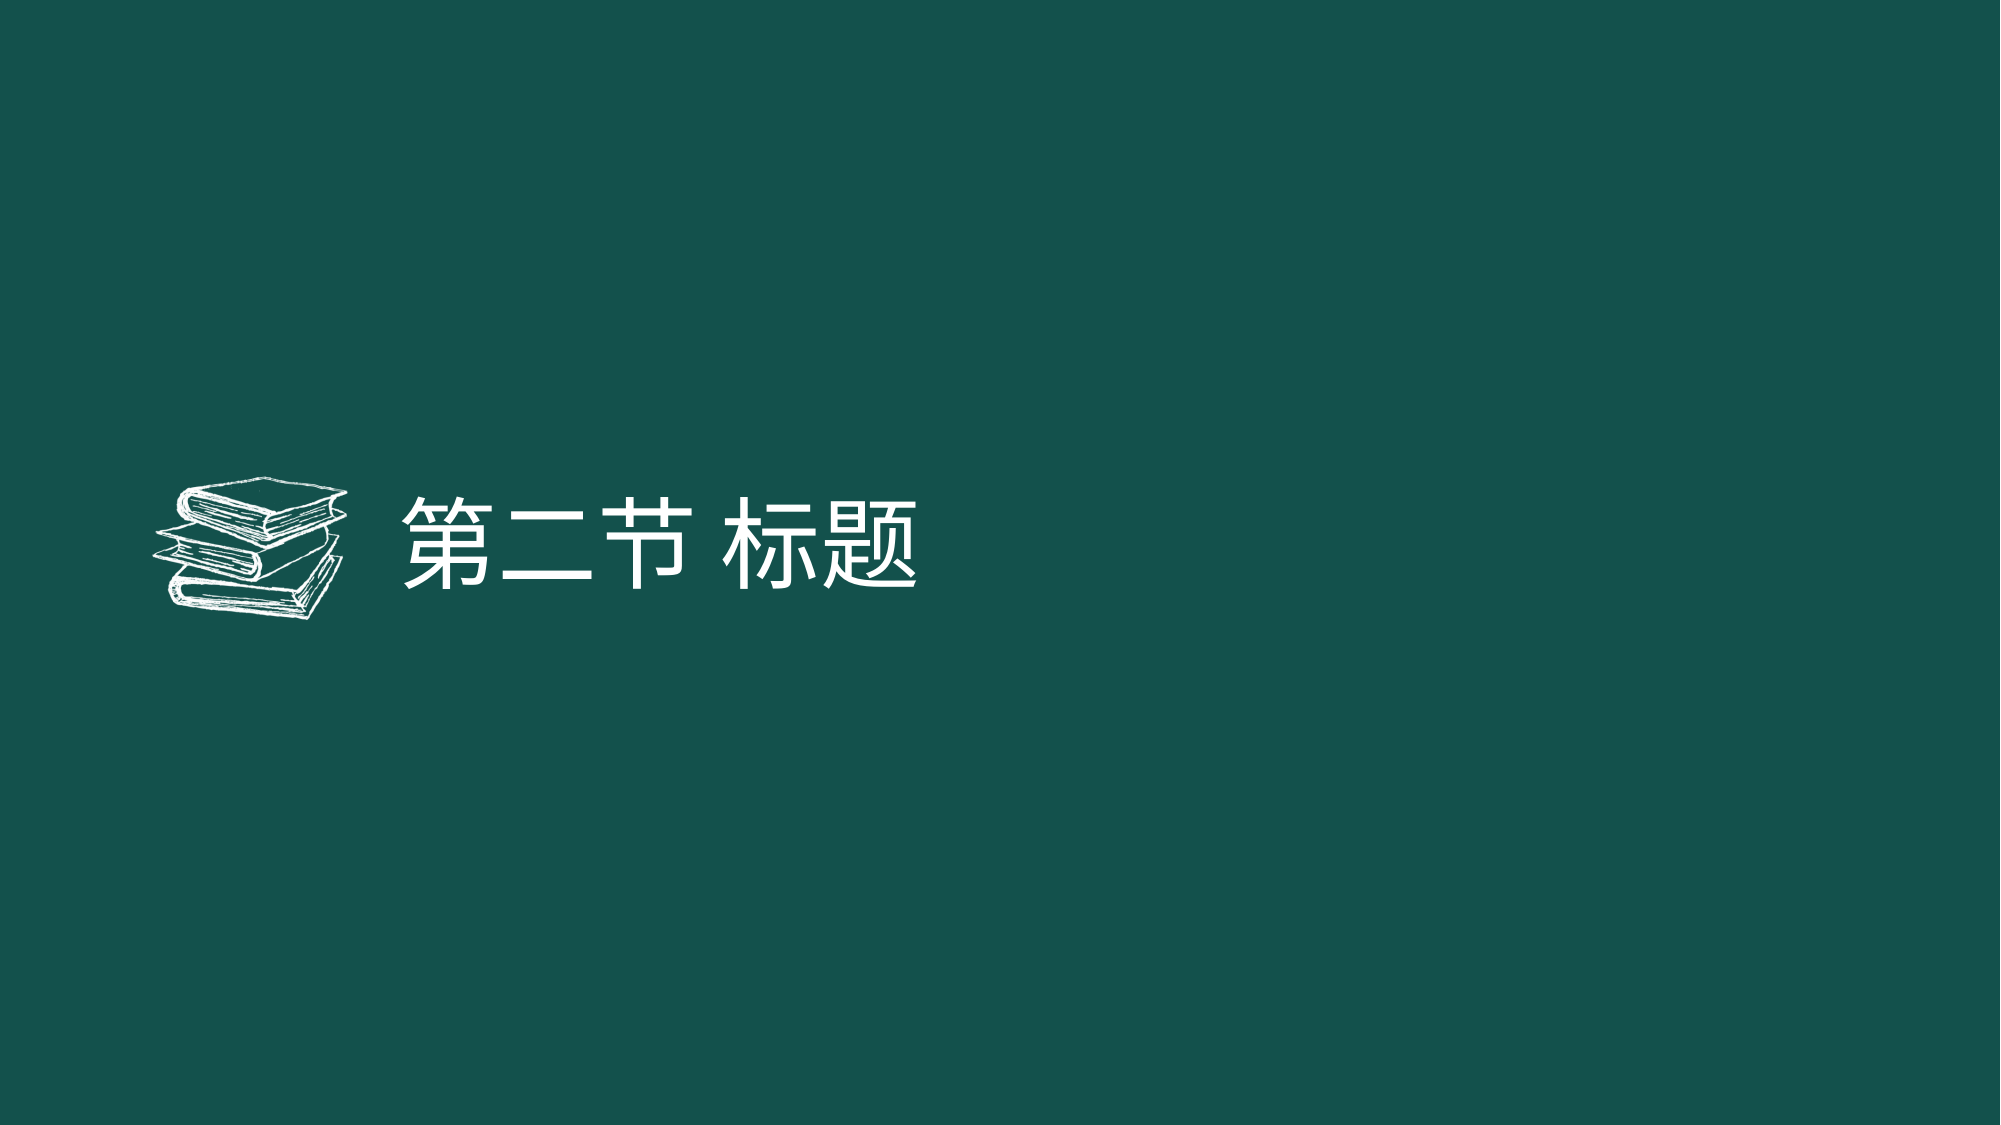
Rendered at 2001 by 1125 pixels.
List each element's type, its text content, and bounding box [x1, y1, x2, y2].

text_box 第二节 标题 [384, 474, 1553, 610]
picture [138, 409, 384, 655]
